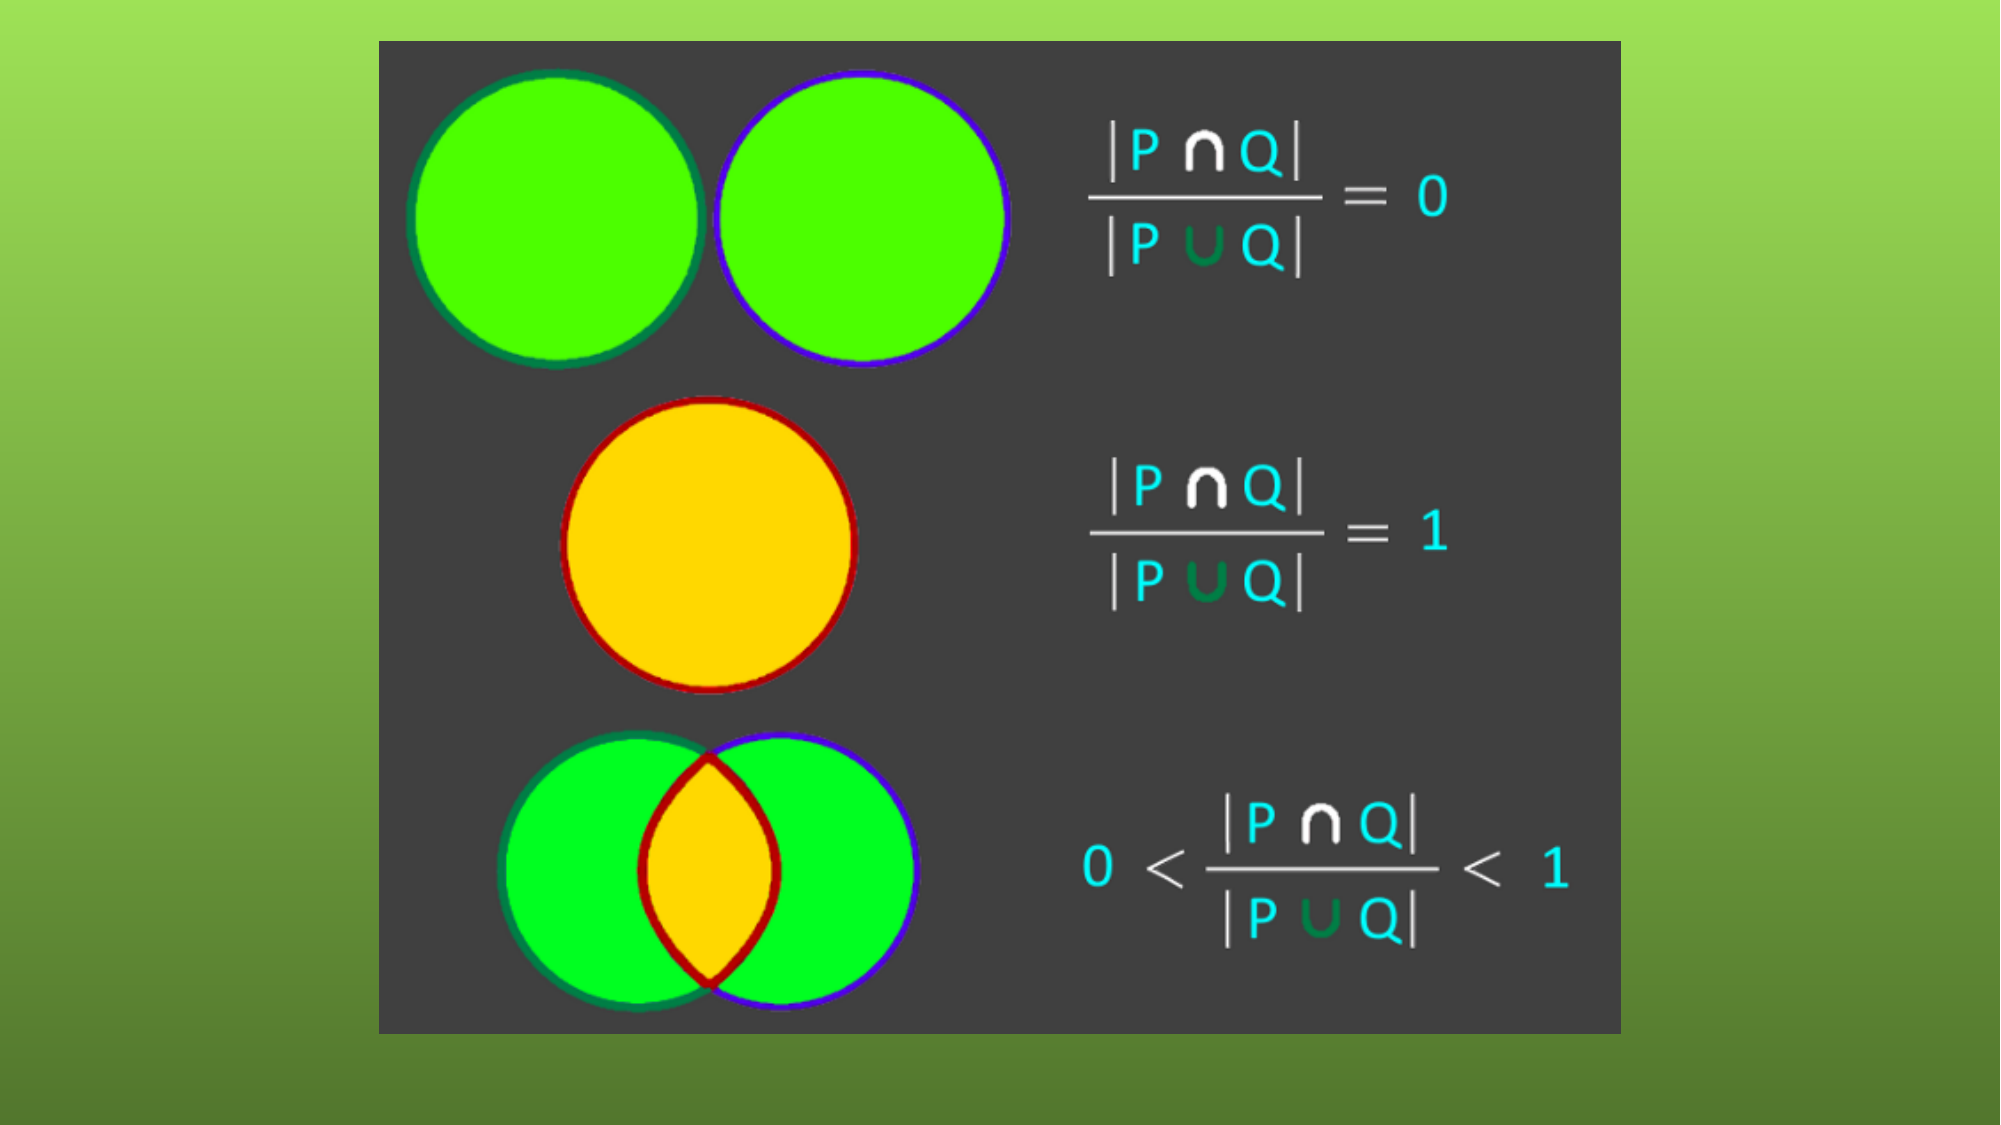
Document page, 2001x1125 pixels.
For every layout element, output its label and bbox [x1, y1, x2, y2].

list [379, 41, 1621, 1034]
